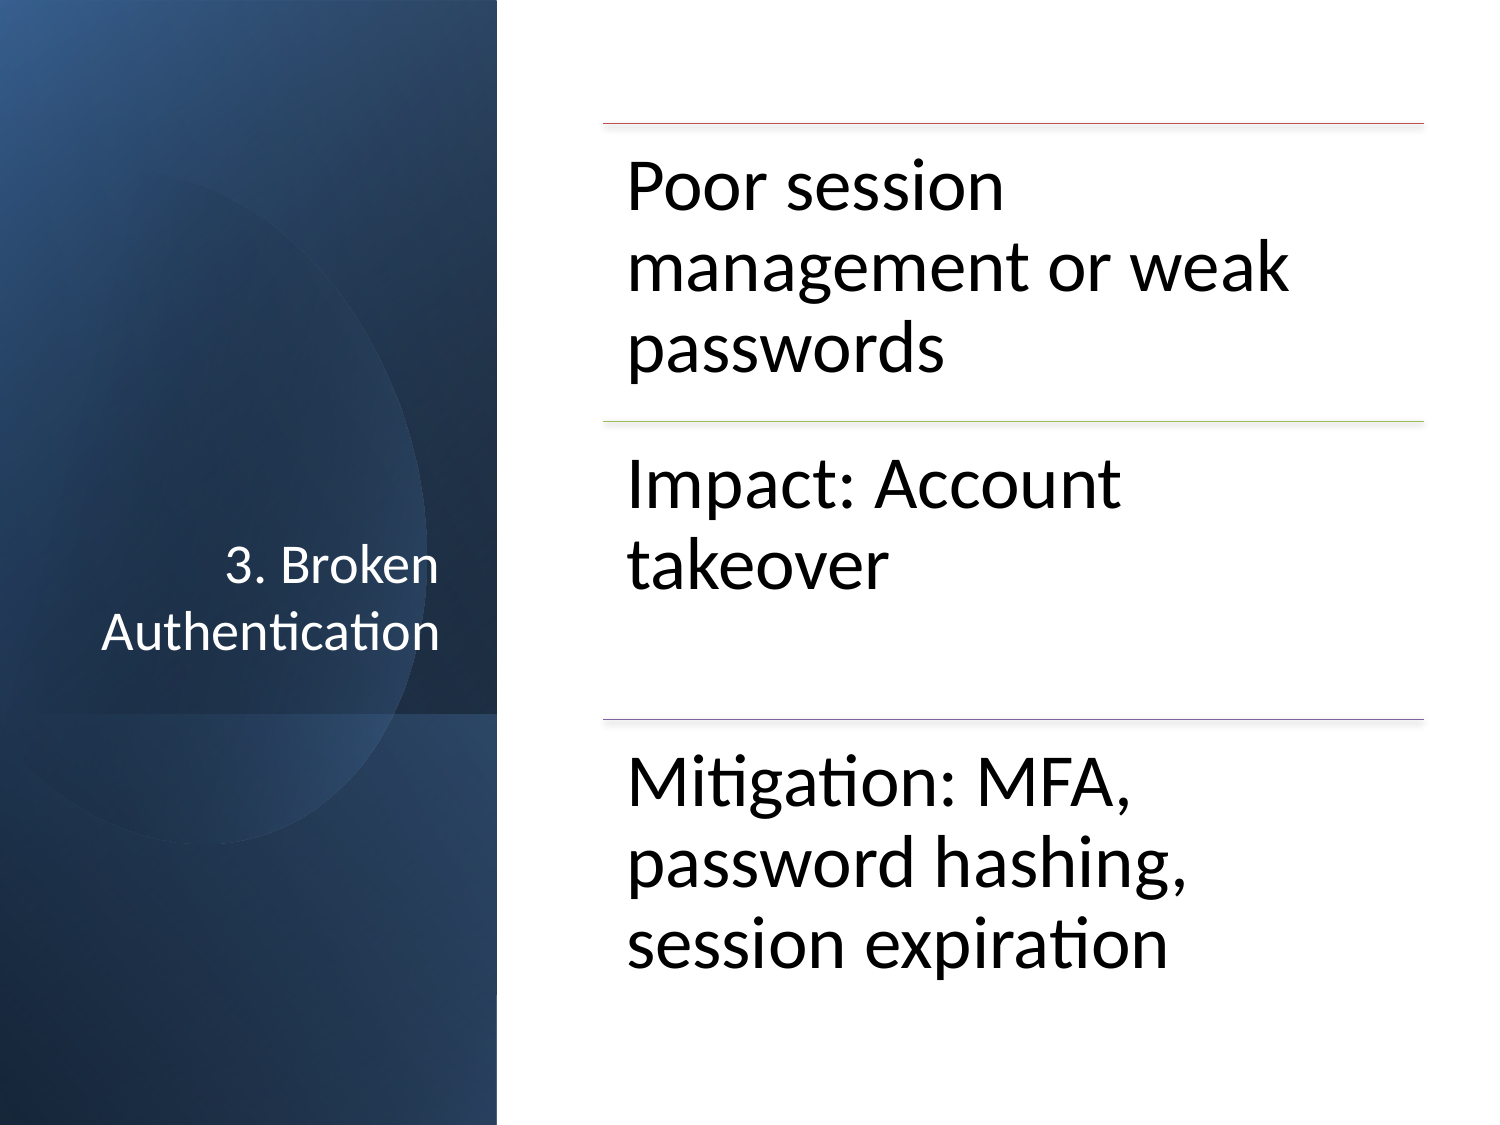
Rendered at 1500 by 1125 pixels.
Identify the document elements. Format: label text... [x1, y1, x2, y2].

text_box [603, 123, 1424, 1018]
title 3. Broken Authentication [72, 276, 456, 670]
text_box [497, 0, 1500, 1125]
text_box [0, 0, 497, 1125]
